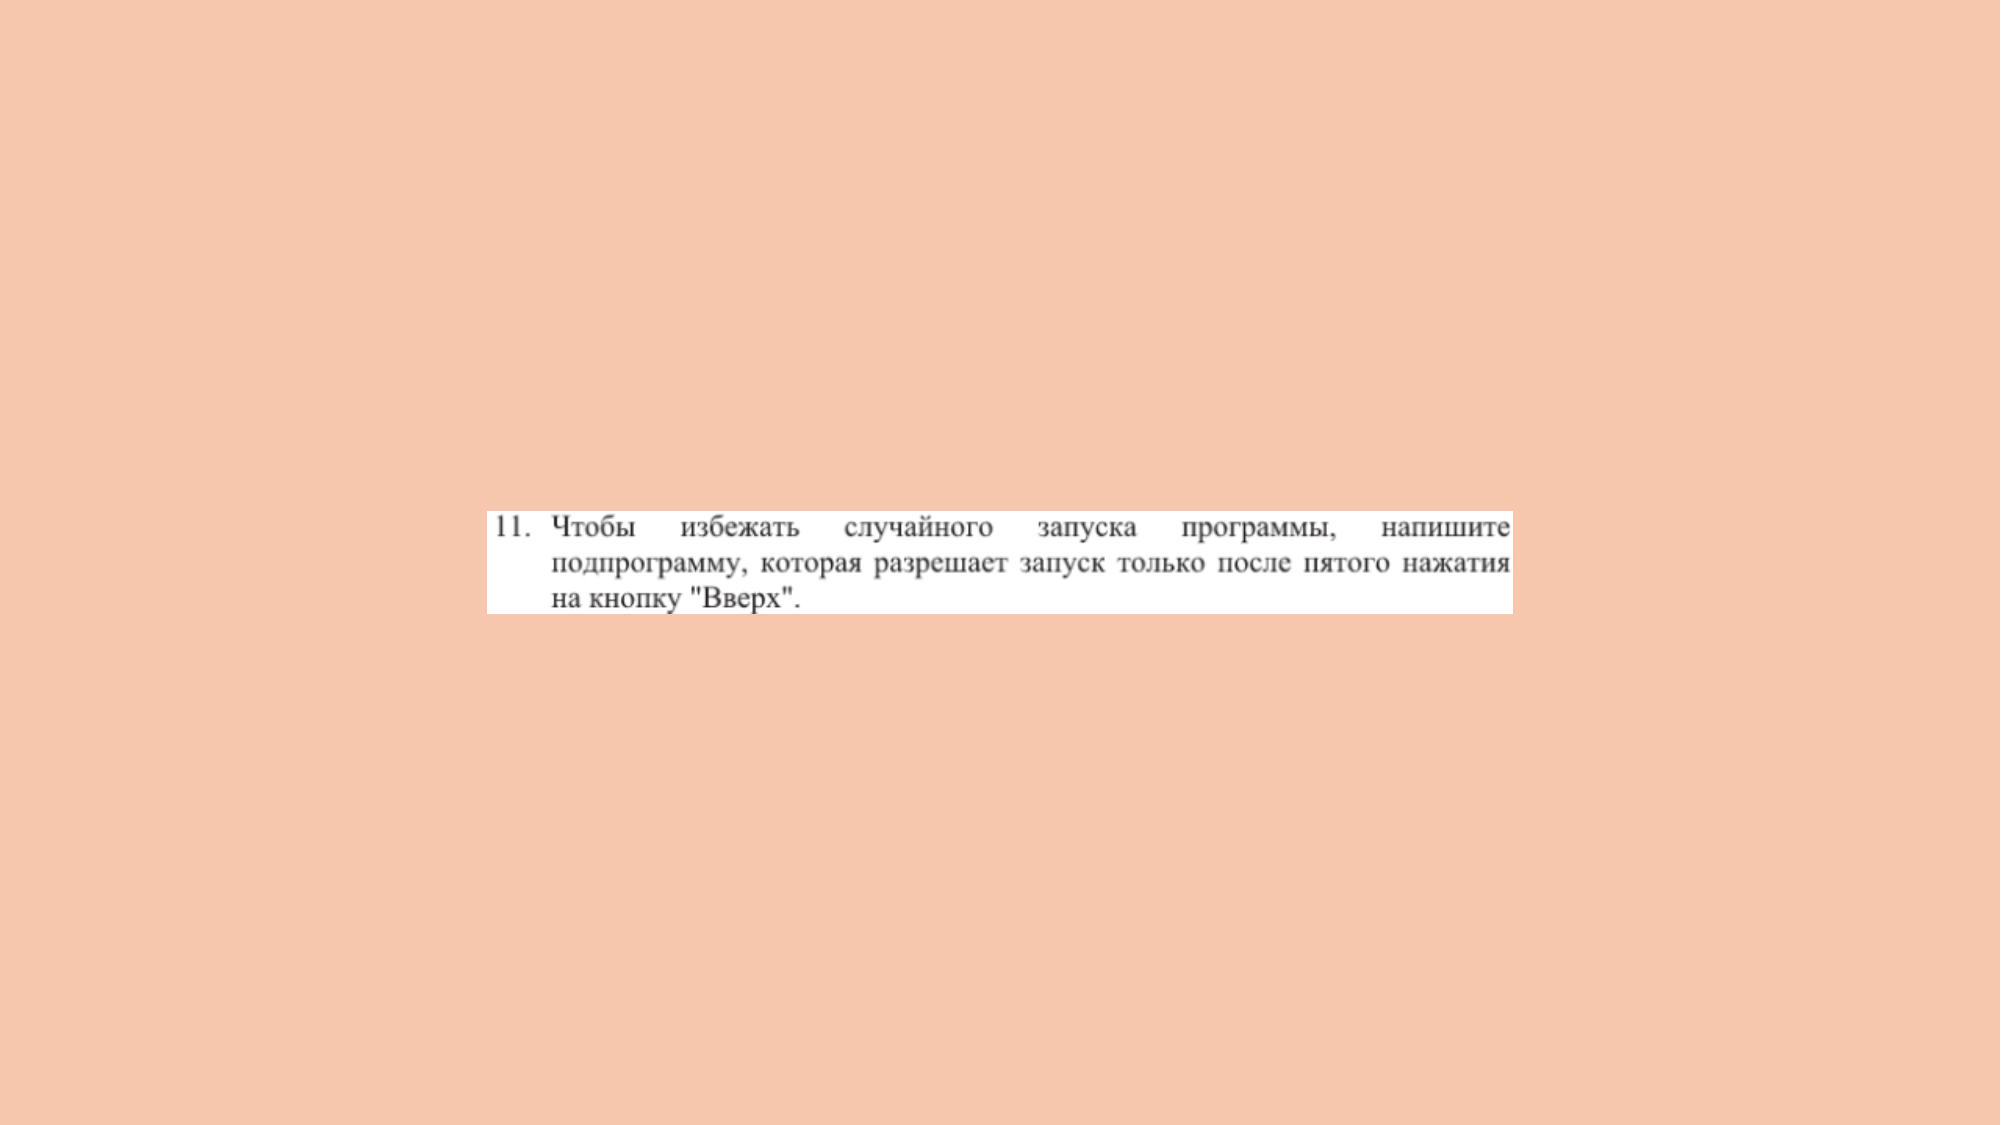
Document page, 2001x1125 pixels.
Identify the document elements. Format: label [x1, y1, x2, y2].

picture [486, 511, 1514, 614]
